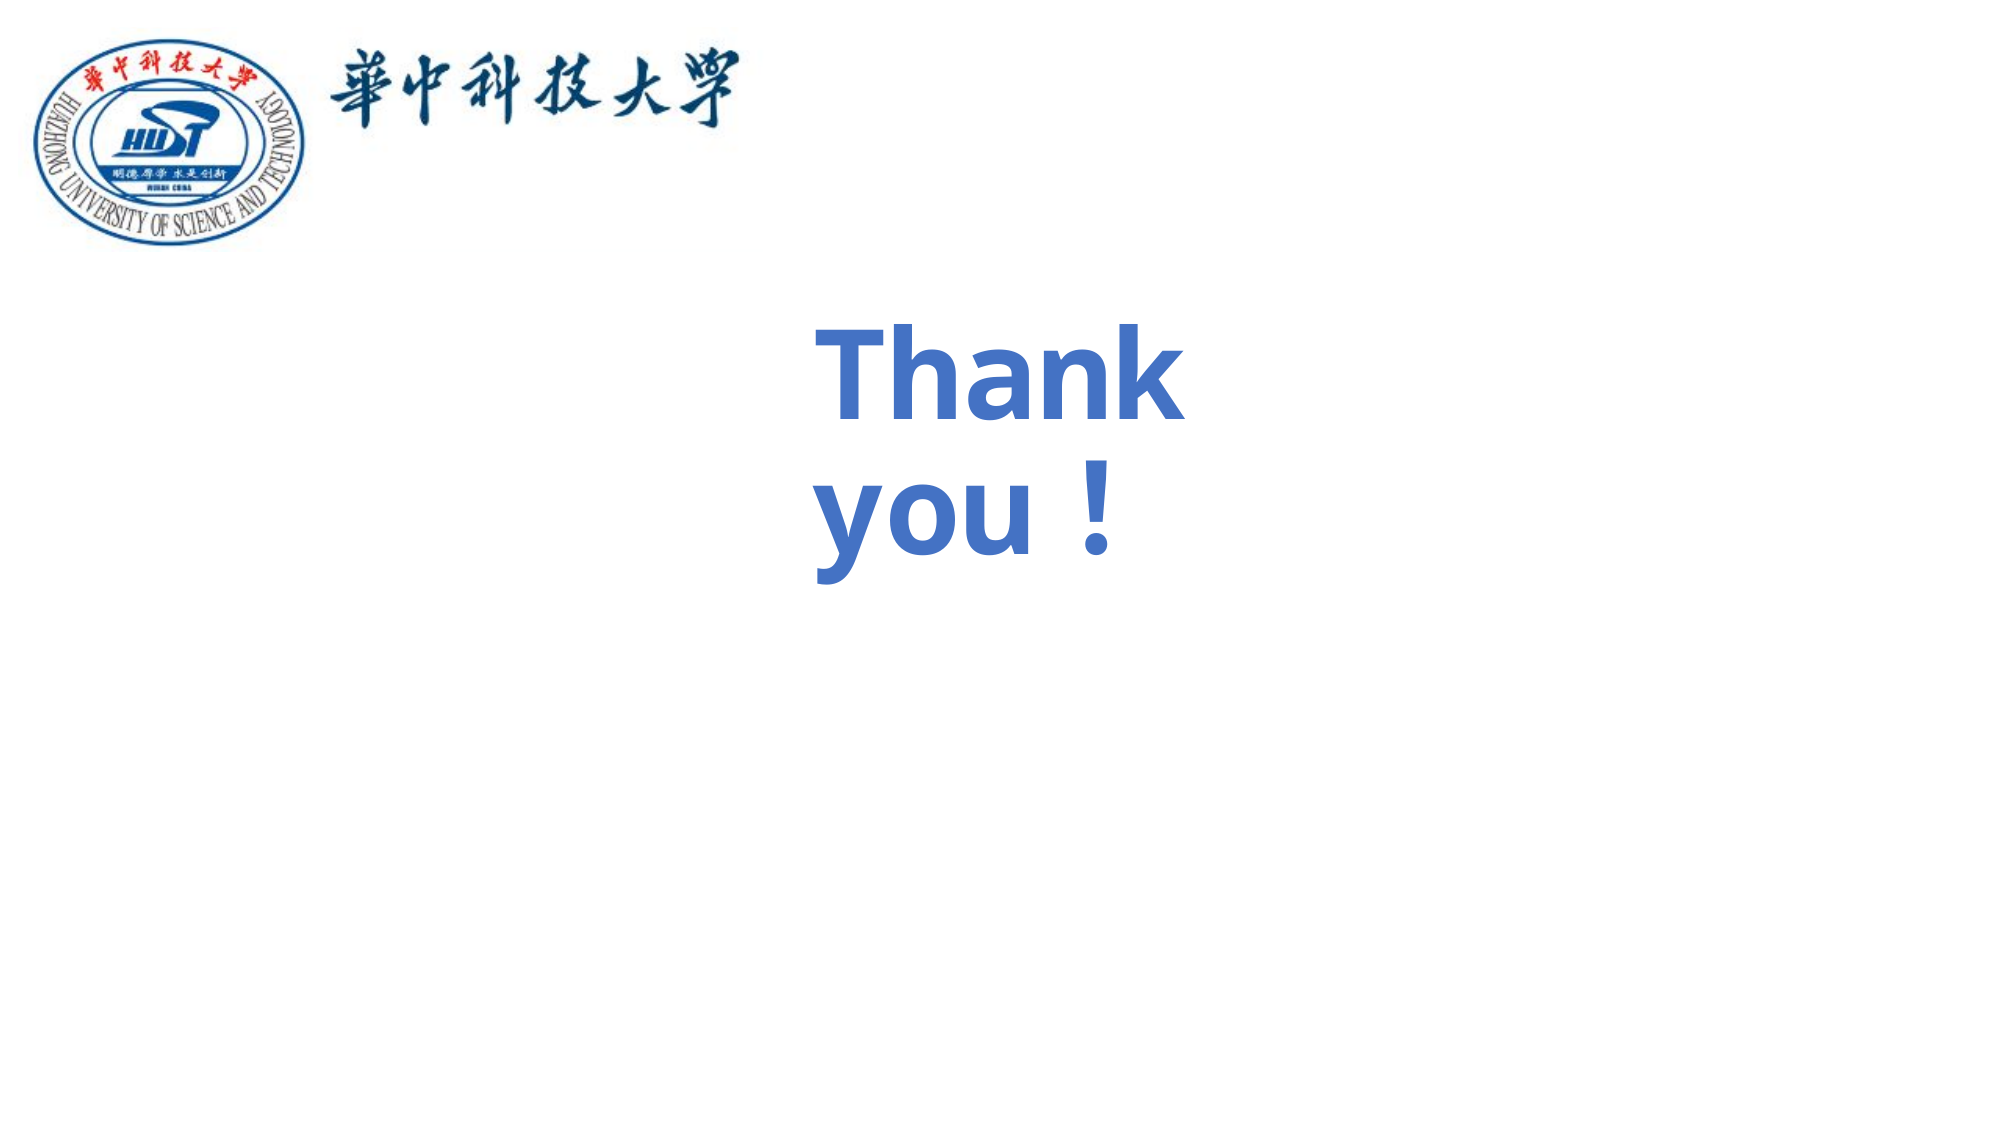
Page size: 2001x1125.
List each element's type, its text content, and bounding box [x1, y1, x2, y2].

text_box Thank you！ [598, 475, 1402, 589]
picture [18, 27, 764, 252]
